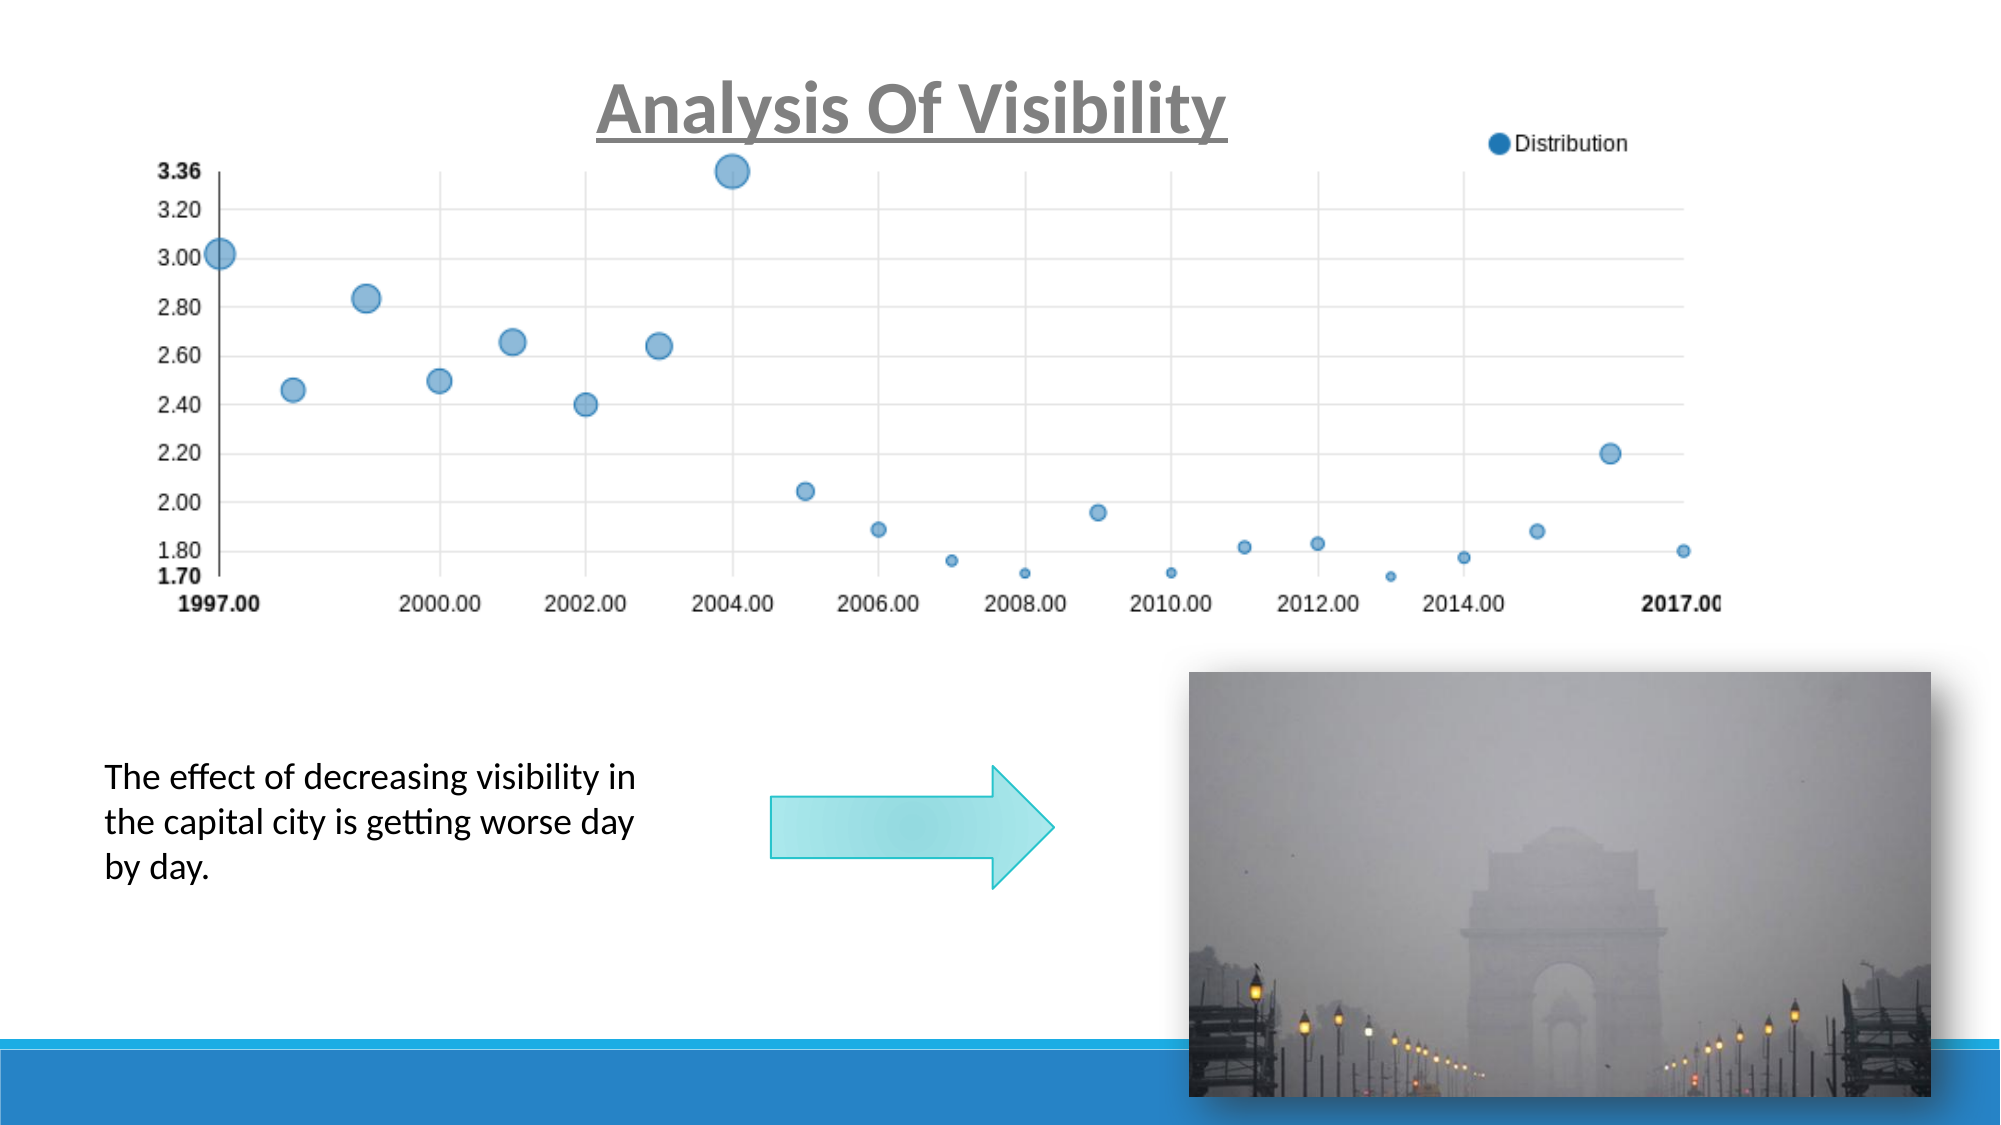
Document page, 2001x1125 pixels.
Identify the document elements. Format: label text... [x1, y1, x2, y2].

picture [1189, 672, 1931, 1097]
picture [116, 123, 1741, 639]
text_box [769, 764, 1055, 890]
text_box The effect of decreasing visibility in the capital city is getting worse day by day. [89, 744, 688, 895]
text_box Analysis Of Visibility [581, 50, 1419, 119]
